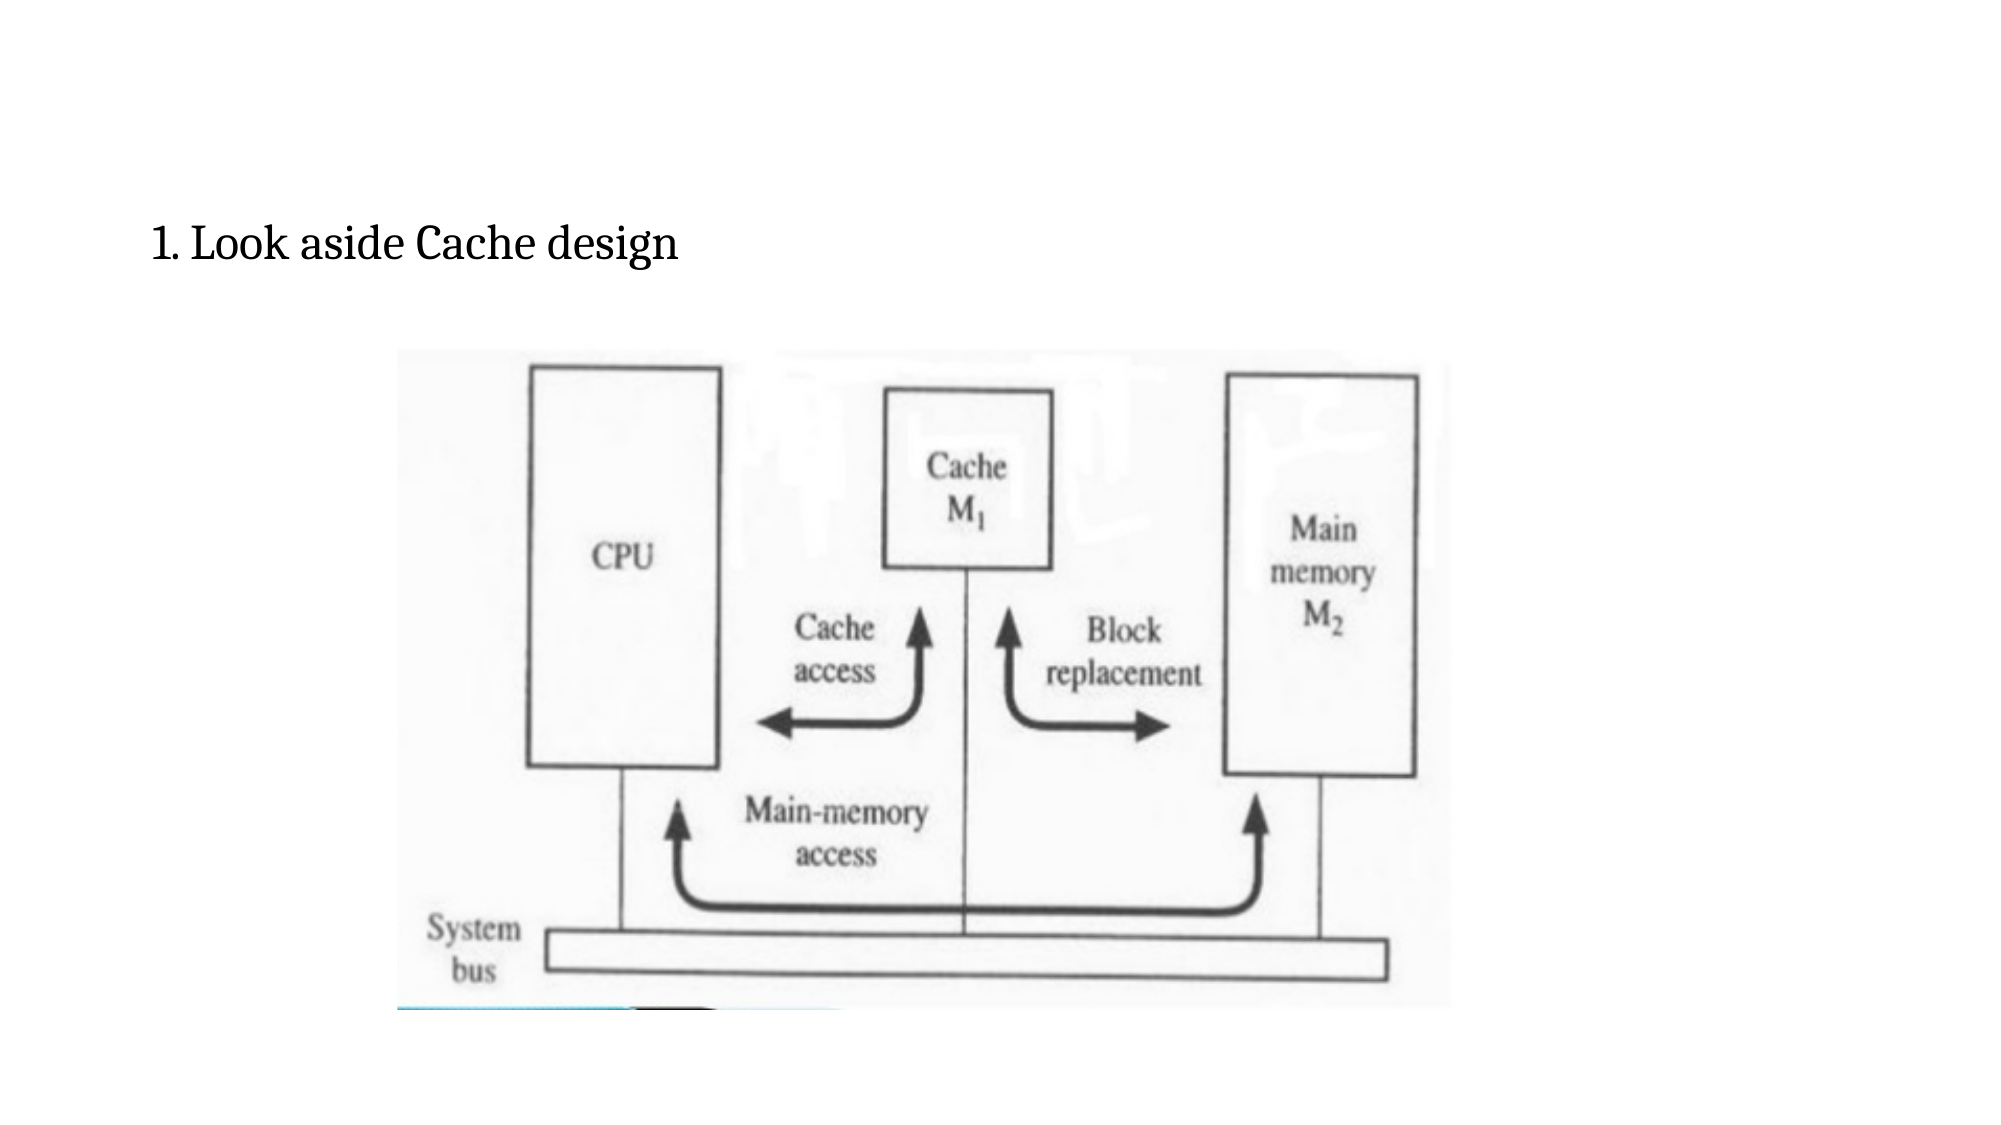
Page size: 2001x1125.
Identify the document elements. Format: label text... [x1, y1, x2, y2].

title 1. Look aside Cache design [137, 208, 1863, 278]
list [397, 334, 1603, 1010]
